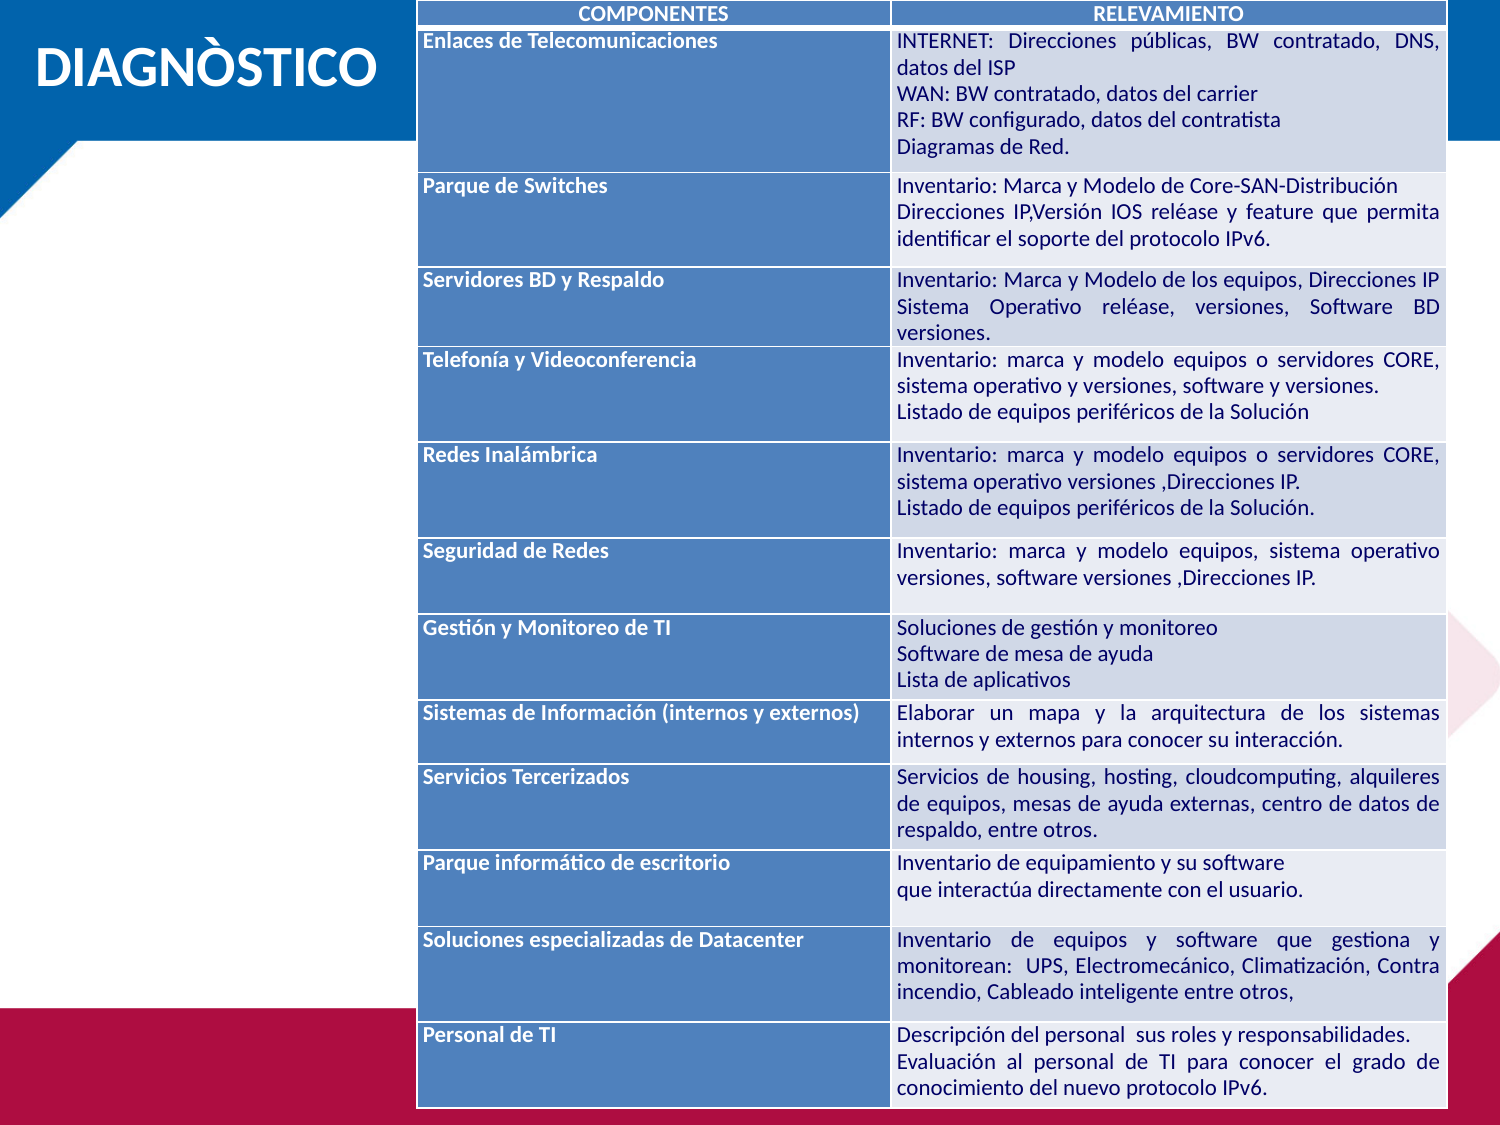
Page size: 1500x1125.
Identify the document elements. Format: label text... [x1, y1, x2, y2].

table_cell INTERNET: Direcciones públicas, BW contratado, DNS, datos del ISP WAN: BW contratado, datos del carrier RF: BW configurado, datos del contratista Diagramas de Red. [892, 31, 1446, 172]
table_cell Redes Inalámbrica [418, 443, 890, 537]
title DIAGNÒSTICO [0, 0, 414, 57]
table_cell Soluciones especializadas de Datacenter [418, 927, 890, 1021]
table_cell Enlaces de Telecomunicaciones [418, 31, 890, 172]
table_cell Inventario: Marca y Modelo de los equipos, Direcciones IP Sistema Operativo reléase, versiones, Software BD versiones. [892, 268, 1446, 346]
table_cell Descripción del personal sus roles y responsabilidades. Evaluación al personal de TI para conocer el grado de conocimiento del nuevo protocolo IPv6. [892, 1023, 1446, 1107]
table_cell Sistemas de Información (internos y externos) [418, 701, 890, 763]
table_cell Servicios Tercerizados [418, 765, 890, 849]
table_cell Gestión y Monitoreo de TI [418, 615, 890, 699]
table_cell Elaborar un mapa y la arquitectura de los sistemas internos y externos para conocer su interacción. [892, 701, 1446, 763]
table_cell Seguridad de Redes [418, 539, 890, 613]
table_cell Parque de Switches [418, 173, 890, 266]
table_cell Telefonía y Videoconferencia [418, 347, 890, 441]
table_cell Inventario de equipos y software que gestiona y monitorean: UPS, Electromecánico, Climatización, Contra incendio, Cableado inteligente entre otros, [892, 927, 1446, 1021]
table_cell Soluciones de gestión y monitoreo Software de mesa de ayuda Lista de aplicativos [892, 615, 1446, 699]
table_header COMPONENTES [418, 1, 890, 25]
table_cell Servidores BD y Respaldo [418, 268, 890, 346]
table_cell Parque informático de escritorio [418, 851, 890, 926]
table_header RELEVAMIENTO [892, 1, 1446, 25]
table_cell Personal de TI [418, 1023, 890, 1107]
table_cell Inventario de equipamiento y su software que interactúa directamente con el usuario. [892, 851, 1446, 926]
table_cell Inventario: marca y modelo equipos o servidores CORE, sistema operativo versiones ,Direcciones IP. Listado de equipos periféricos de la Solución. [892, 443, 1446, 537]
picture [0, 0, 1500, 1125]
table_cell Inventario: marca y modelo equipos o servidores CORE, sistema operativo y versiones, software y versiones. Listado de equipos periféricos de la Solución [892, 347, 1446, 441]
table_cell Inventario: Marca y Modelo de Core-SAN-Distribución Direcciones IP,Versión IOS reléase y feature que permita identificar el soporte del protocolo IPv6. [892, 173, 1446, 266]
table_cell Servicios de housing, hosting, cloudcomputing, alquileres de equipos, mesas de ayuda externas, centro de datos de respaldo, entre otros. [892, 765, 1446, 849]
table_cell Inventario: marca y modelo equipos, sistema operativo versiones, software versiones ,Direcciones IP. [892, 539, 1446, 613]
